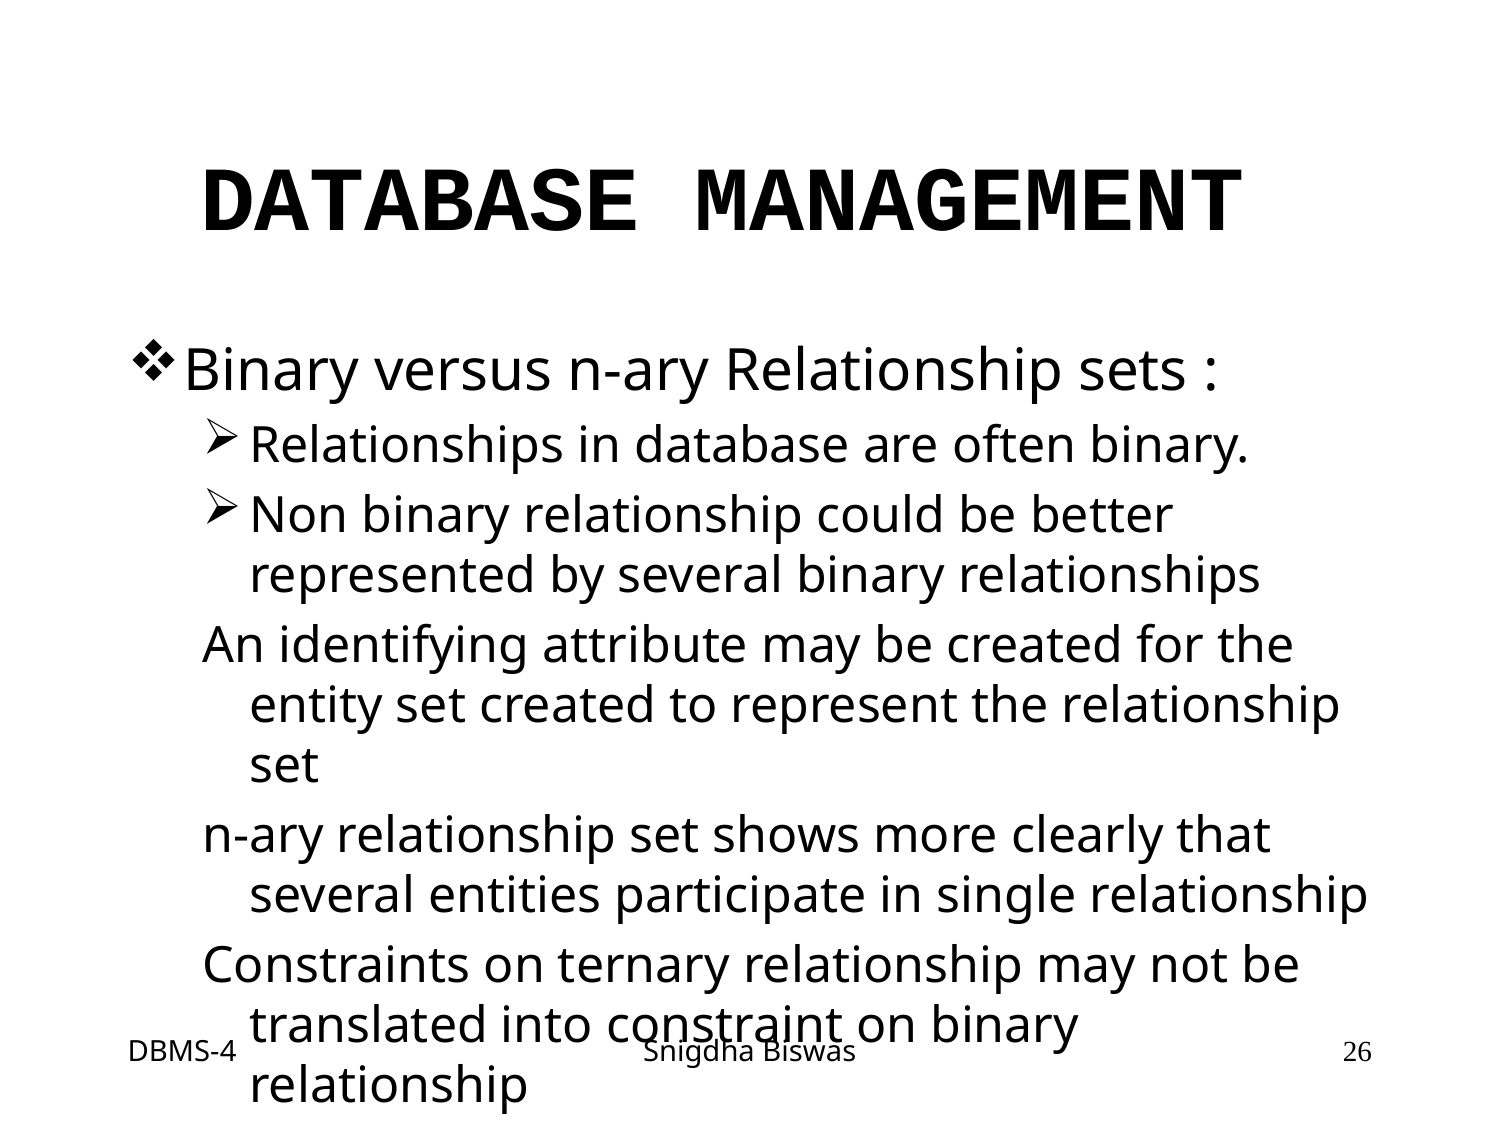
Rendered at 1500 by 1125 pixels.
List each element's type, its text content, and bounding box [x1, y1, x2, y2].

footer Snigdha Biswas [512, 1024, 988, 1101]
slide_number 26 [1074, 1024, 1388, 1101]
title DATABASE MANAGEMENT [112, 99, 1388, 288]
list Binary versus n-ary Relationship sets : Relationships in database are often binary. Non binary relationship could be better represented by several binary relationships An identifying attribute may be created for the entity set created to represent the relationship set n-ary relationship set shows more clearly that several entities participate in single relationship Constraints on ternary relationship may not be translated into constraint on binary relationship [112, 324, 1388, 1001]
slide_number DBMS-4 [112, 1024, 426, 1101]
